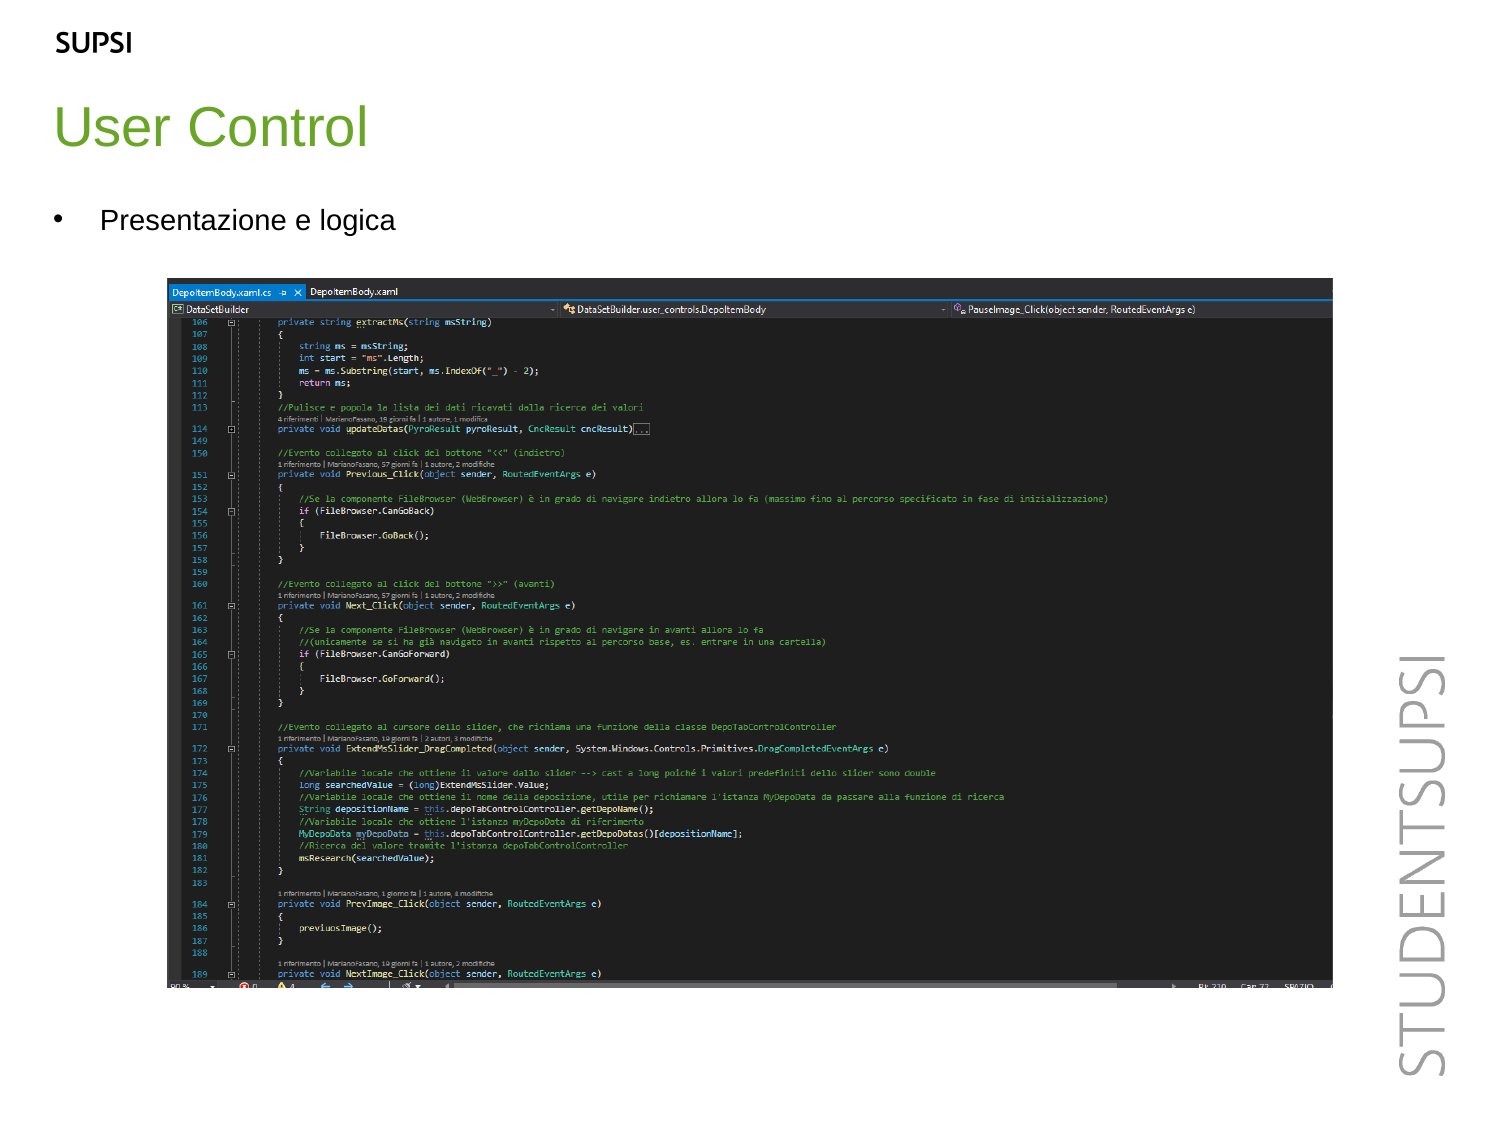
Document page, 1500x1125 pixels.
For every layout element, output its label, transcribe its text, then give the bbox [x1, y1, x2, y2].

picture [56, 30, 134, 53]
picture [167, 278, 1333, 988]
picture [1399, 657, 1445, 1076]
list User Control [53, 90, 1341, 243]
